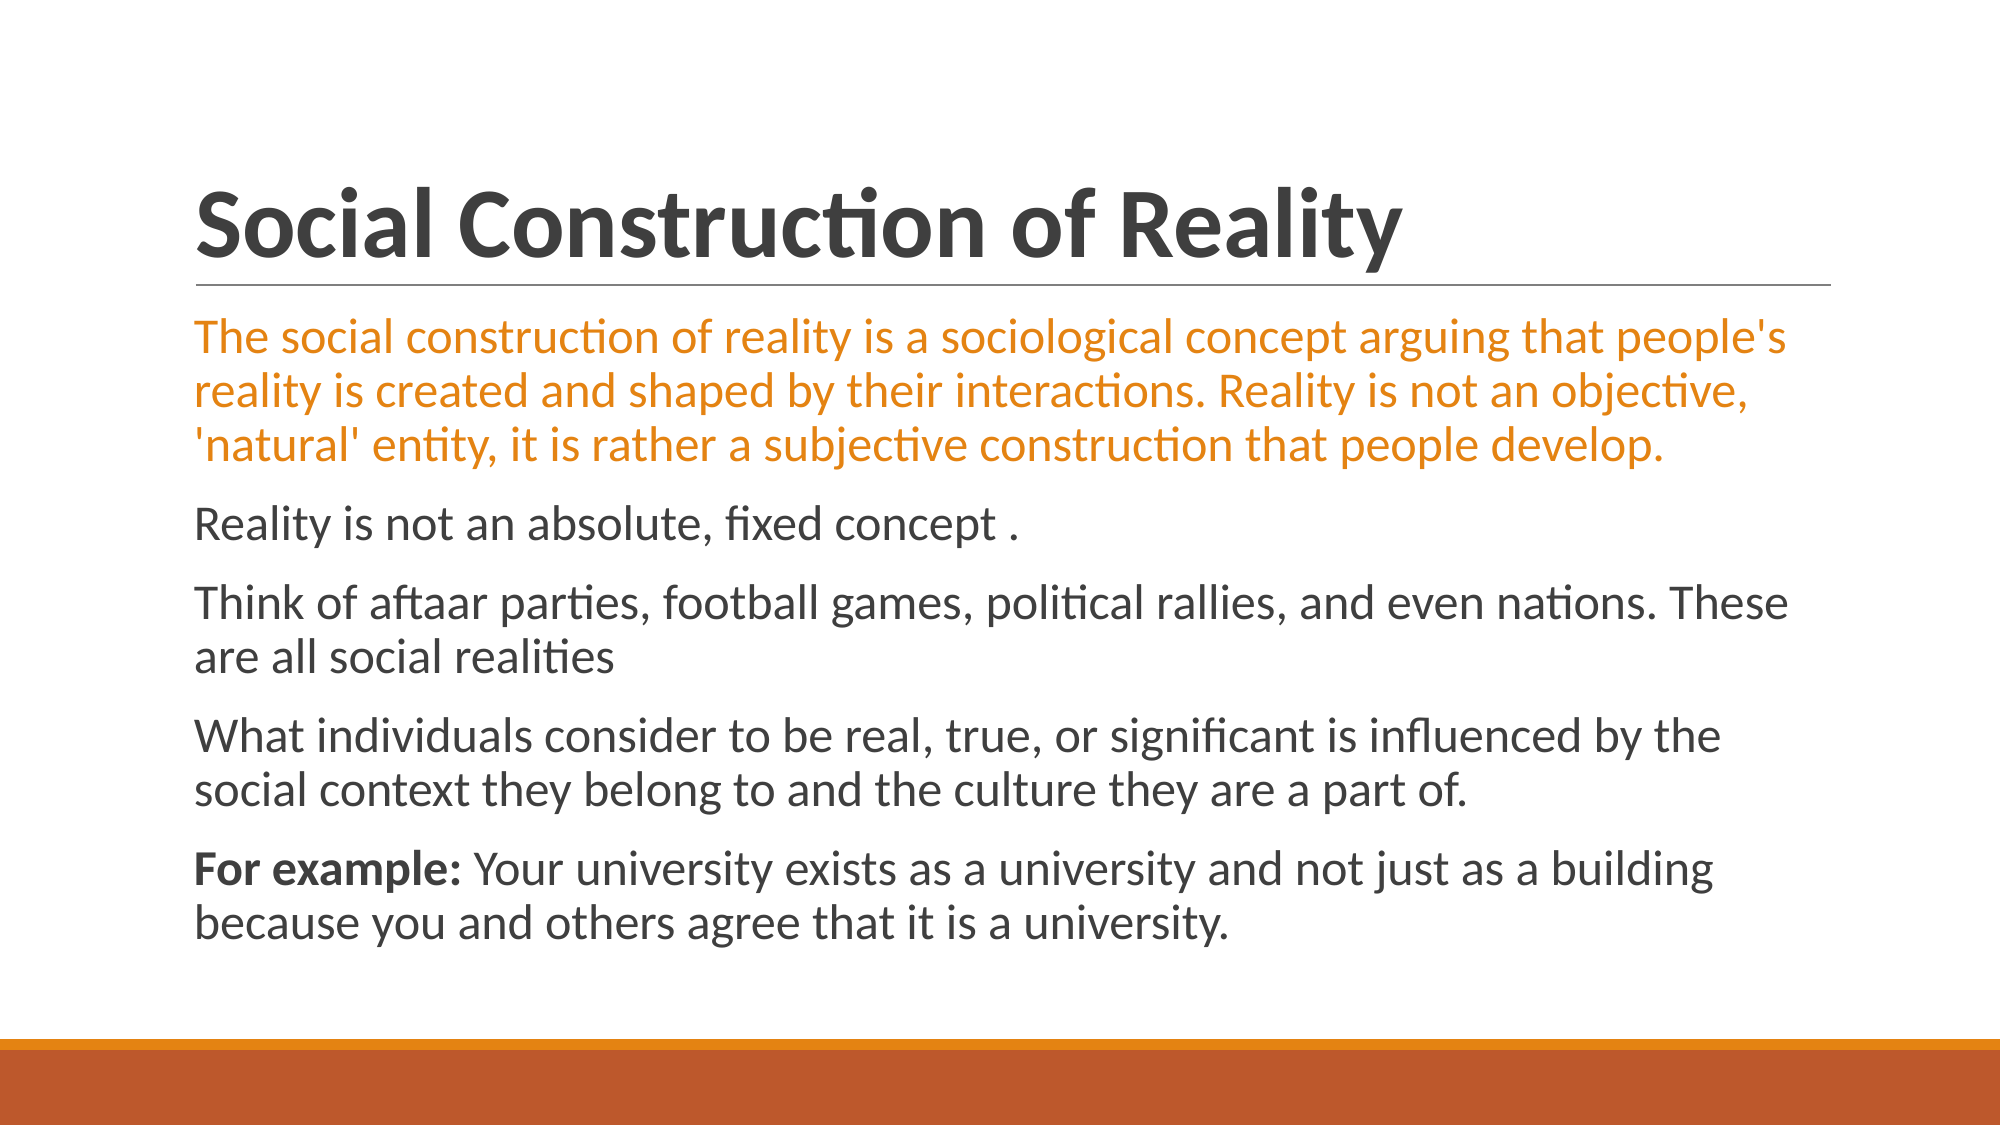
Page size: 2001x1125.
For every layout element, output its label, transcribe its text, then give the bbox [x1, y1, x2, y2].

title Social Construction of Reality [180, 47, 1830, 285]
list The social construction of reality is a sociological concept arguing that people's reality is created and shaped by their interactions. Reality is not an objective, 'natural' entity, it is rather a subjective construction that people develop. Reality is not an absolute, fixed concept . Think of aftaar parties, football games, political rallies, and even nations. These are all social realities What individuals consider to be real, true, or significant is influenced by the social context they belong to and the culture they are a part of. For example: Your university exists as a university and not just as a building because you and others agree that it is a university. [180, 302, 1830, 963]
